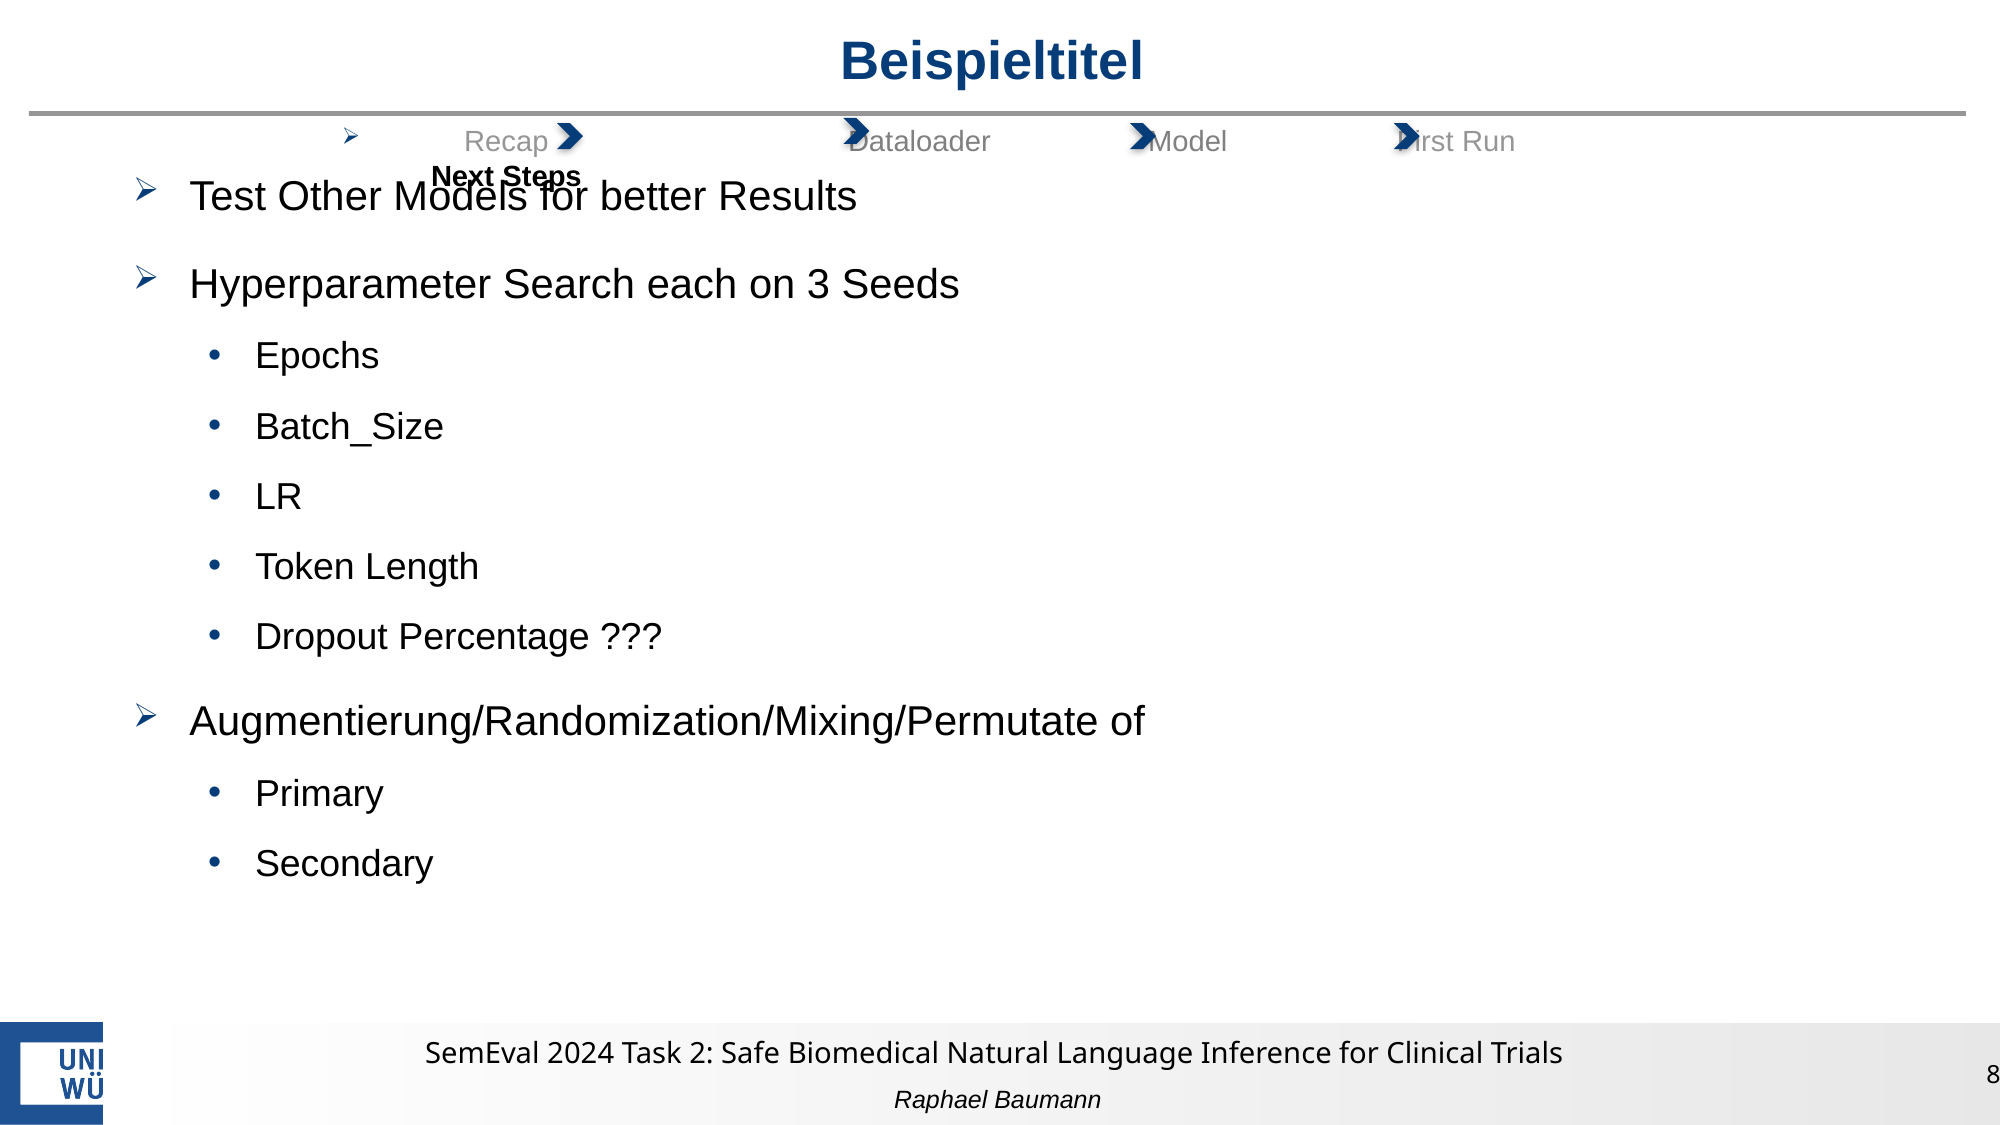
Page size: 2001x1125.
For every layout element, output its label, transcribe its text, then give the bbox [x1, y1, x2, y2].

text_box [842, 117, 870, 145]
picture [0, 1022, 103, 1125]
text_box [1129, 122, 1157, 150]
title Beispieltitel [117, 4, 1867, 112]
text_box [1393, 122, 1421, 150]
text_box [556, 122, 584, 150]
list Test Other Models for better Results Hyperparameter Search each on 3 Seeds Epochs Batch_Size LR Token Length Dropout Percentage ??? Augmentierung/Randomization/Mixing/Permutate of Primary Secondary [117, 161, 1867, 1000]
list Recap Dataloader Model First Run Next Steps [326, 114, 1639, 159]
